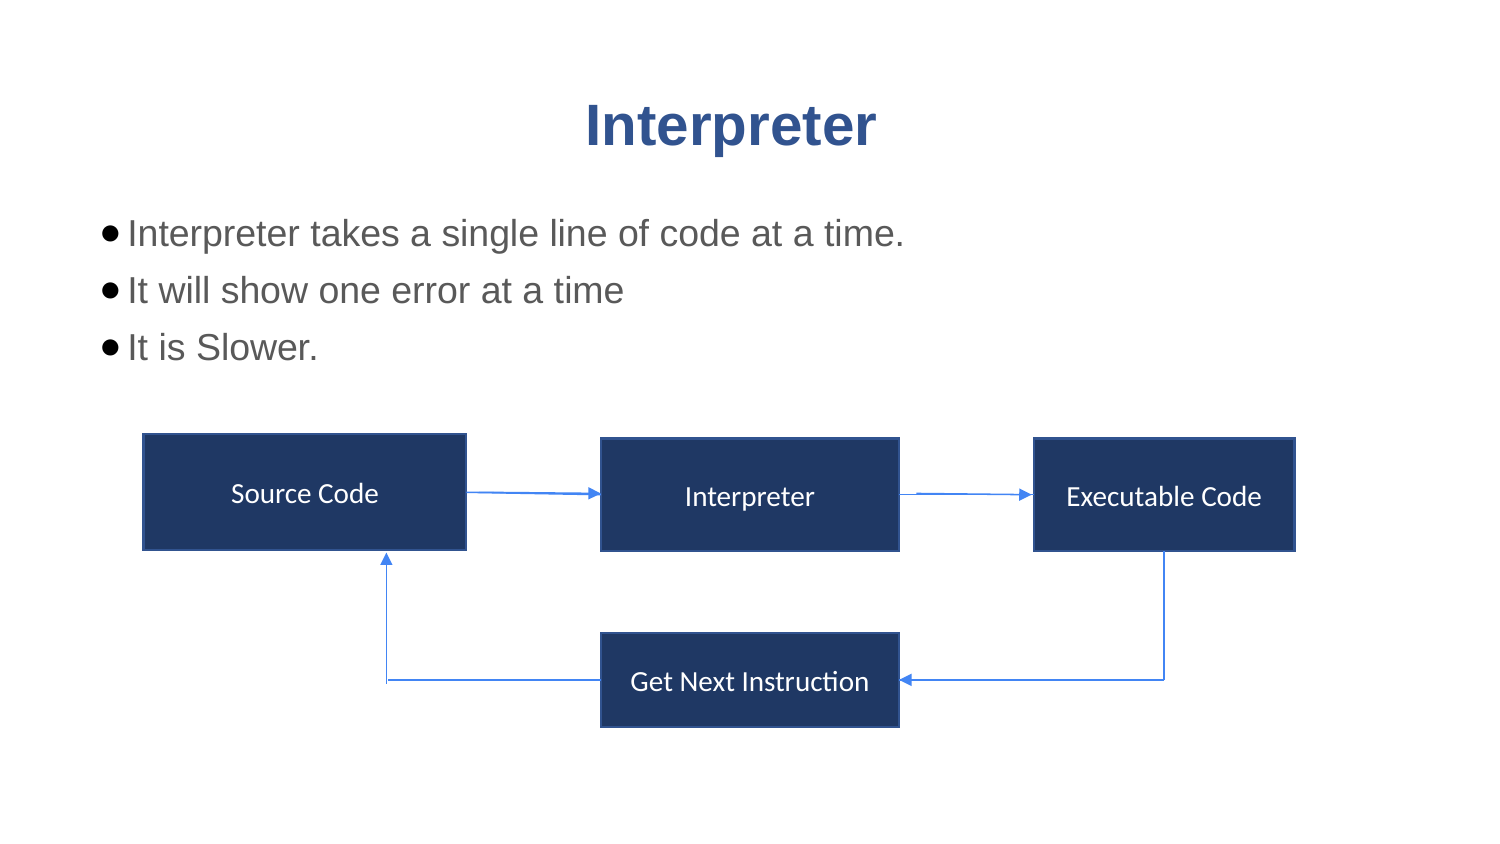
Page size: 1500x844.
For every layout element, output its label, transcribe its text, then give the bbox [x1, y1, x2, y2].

title Interpreter [103, 44, 1397, 208]
text_box Get Next Instruction [600, 632, 900, 728]
text_box Executable Code [1033, 438, 1295, 551]
list Interpreter takes a single line of code at a time. It will show one error at a time It is Slower. [86, 207, 1381, 744]
text_box Interpreter [600, 438, 900, 551]
text_box Source Code [143, 434, 467, 551]
